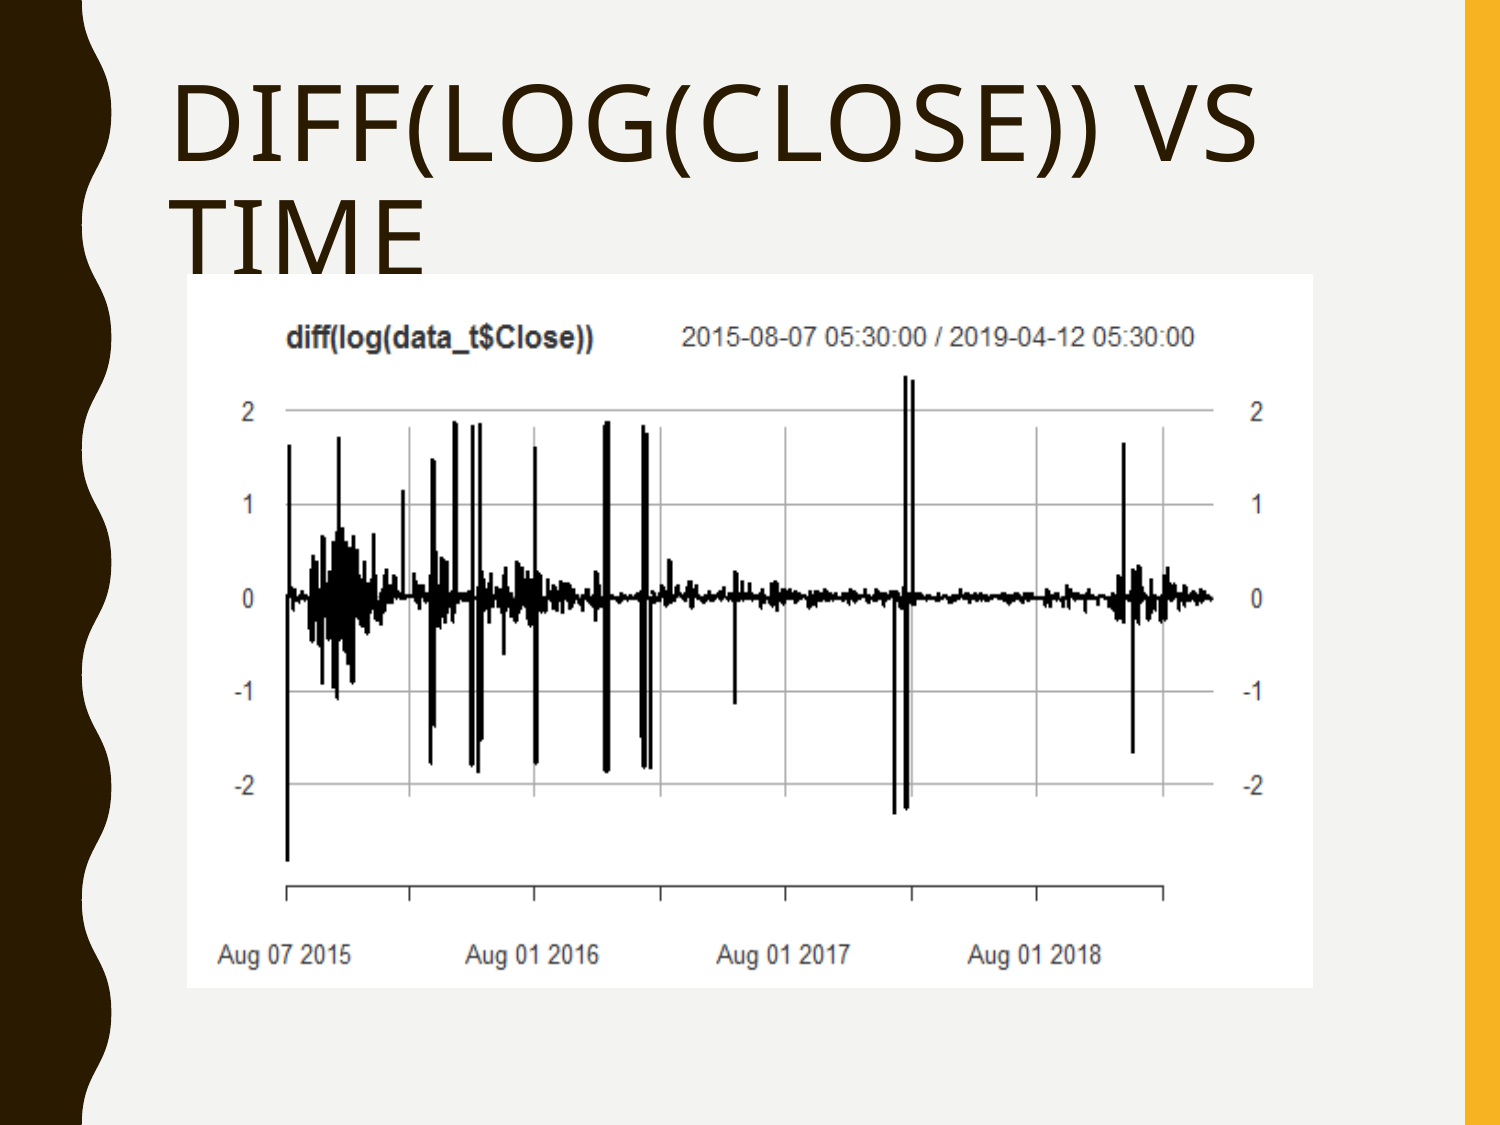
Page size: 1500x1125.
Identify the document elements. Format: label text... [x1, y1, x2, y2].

title Diff(Log(close)) vs time [154, 62, 1407, 308]
picture [187, 274, 1313, 988]
